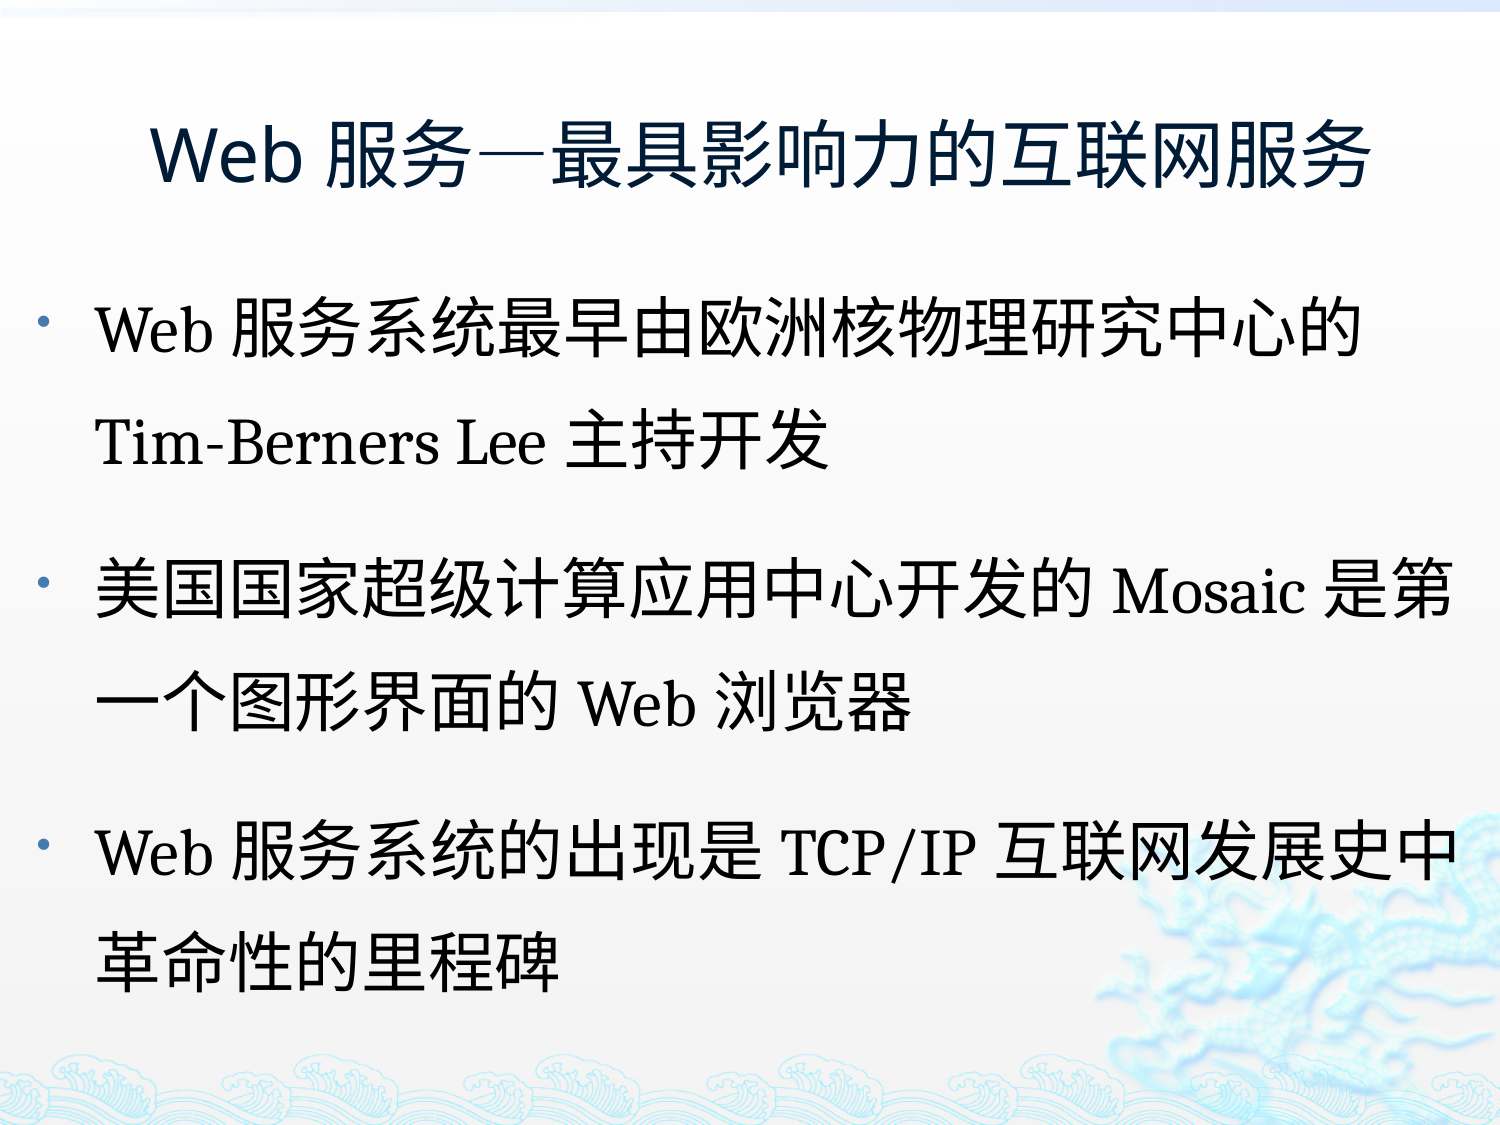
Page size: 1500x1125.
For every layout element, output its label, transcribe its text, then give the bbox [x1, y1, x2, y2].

title Web服务—最具影响力的互联网服务 [88, 58, 1436, 246]
list Web服务系统最早由欧洲核物理研究中心的Tim-Berners Lee主持开发 美国国家超级计算应用中心开发的Mosaic是第一个图形界面的Web浏览器 Web服务系统的出现是TCP/IP互联网发展史中革命性的里程碑 [23, 246, 1477, 1090]
